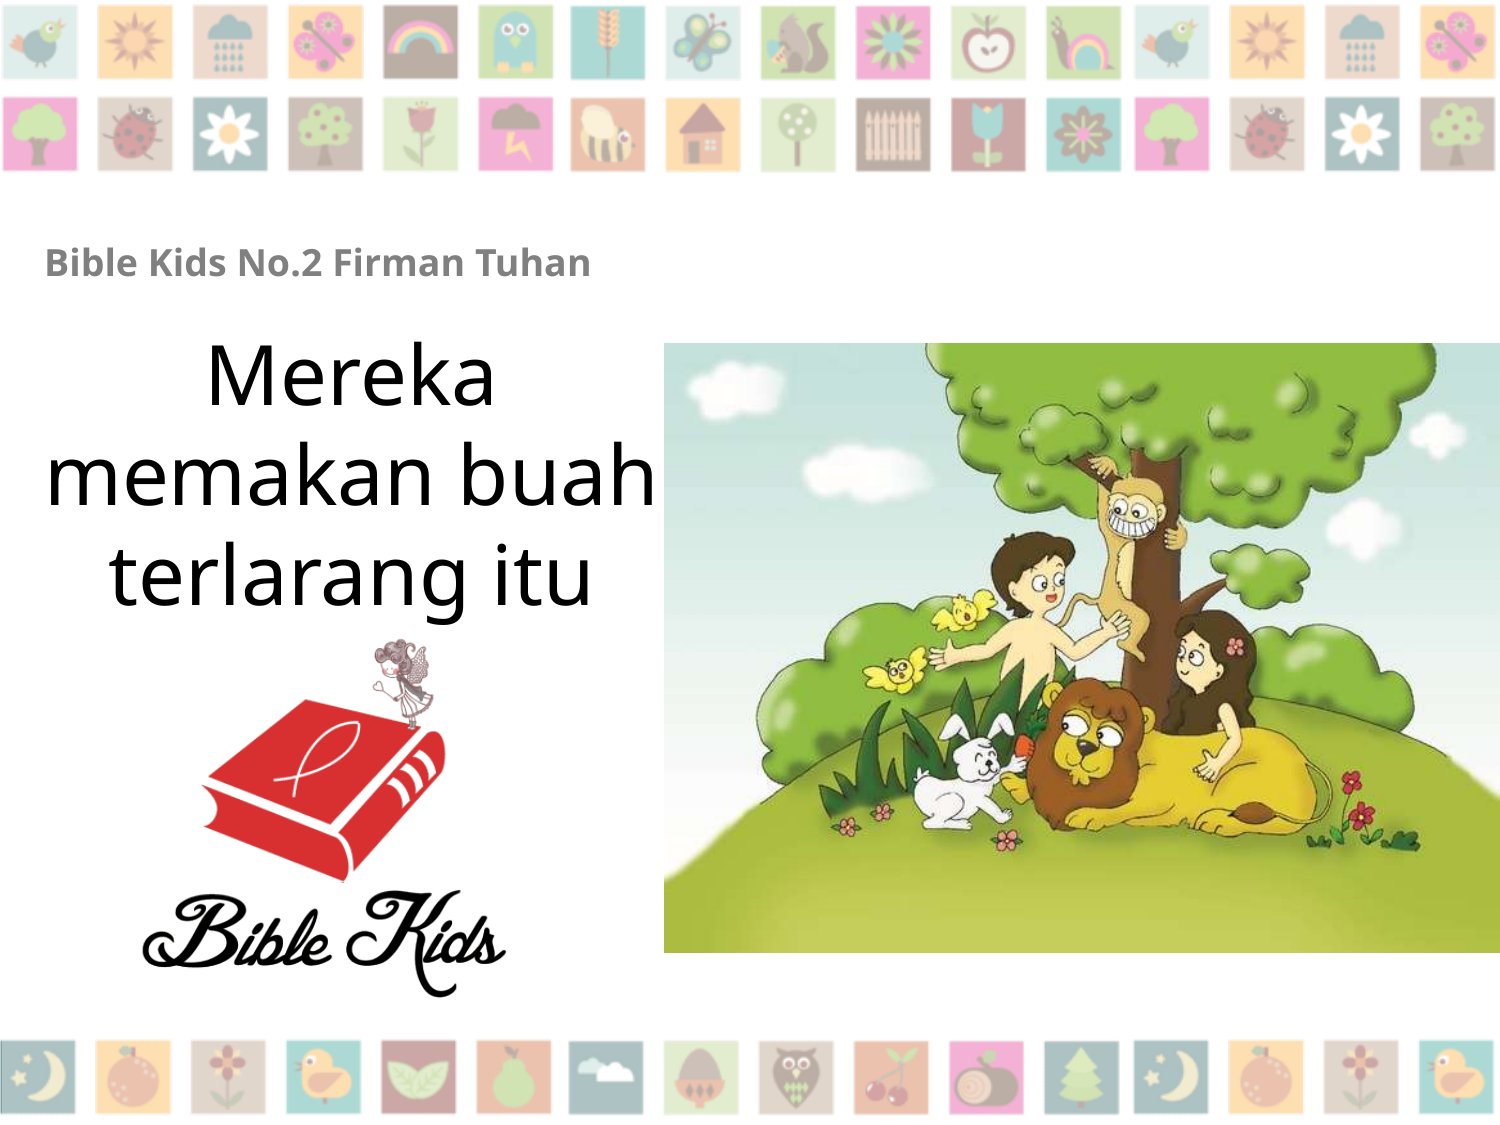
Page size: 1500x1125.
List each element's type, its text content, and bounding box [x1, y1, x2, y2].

picture [664, 343, 1500, 953]
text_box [0, 1028, 1500, 1118]
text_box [0, 3, 1500, 181]
picture [117, 600, 544, 1027]
text_box Bible Kids No.2 Firman Tuhan [29, 231, 665, 292]
text_box Mereka memakan buah terlarang itu [29, 314, 675, 630]
